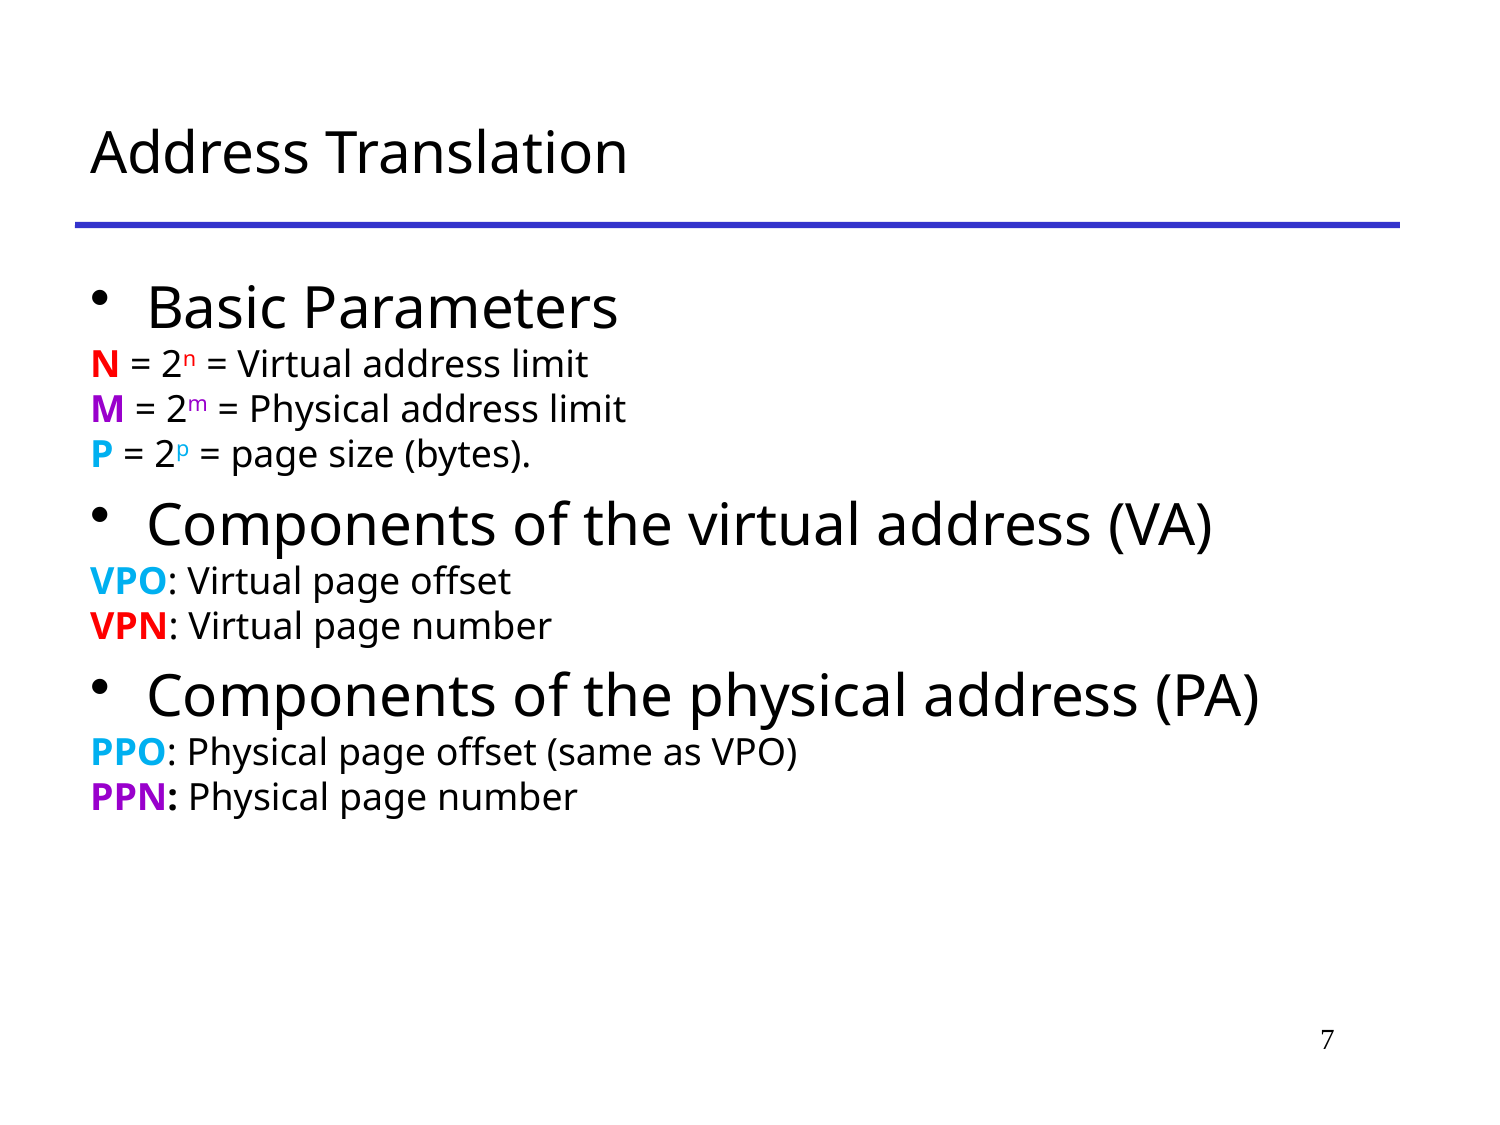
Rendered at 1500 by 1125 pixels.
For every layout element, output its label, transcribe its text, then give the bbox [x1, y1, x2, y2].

slide_number 7 [1137, 1012, 1351, 1088]
list Basic Parameters N = 2n = Virtual address limit M = 2m = Physical address limit P = 2p = page size (bytes). Components of the virtual address (VA) VPO: Virtual page offset VPN: Virtual page number Components of the physical address (PA) PPO: Physical page offset (same as VPO) PPN: Physical page number [75, 262, 1438, 988]
title Address Translation [75, 75, 1400, 225]
